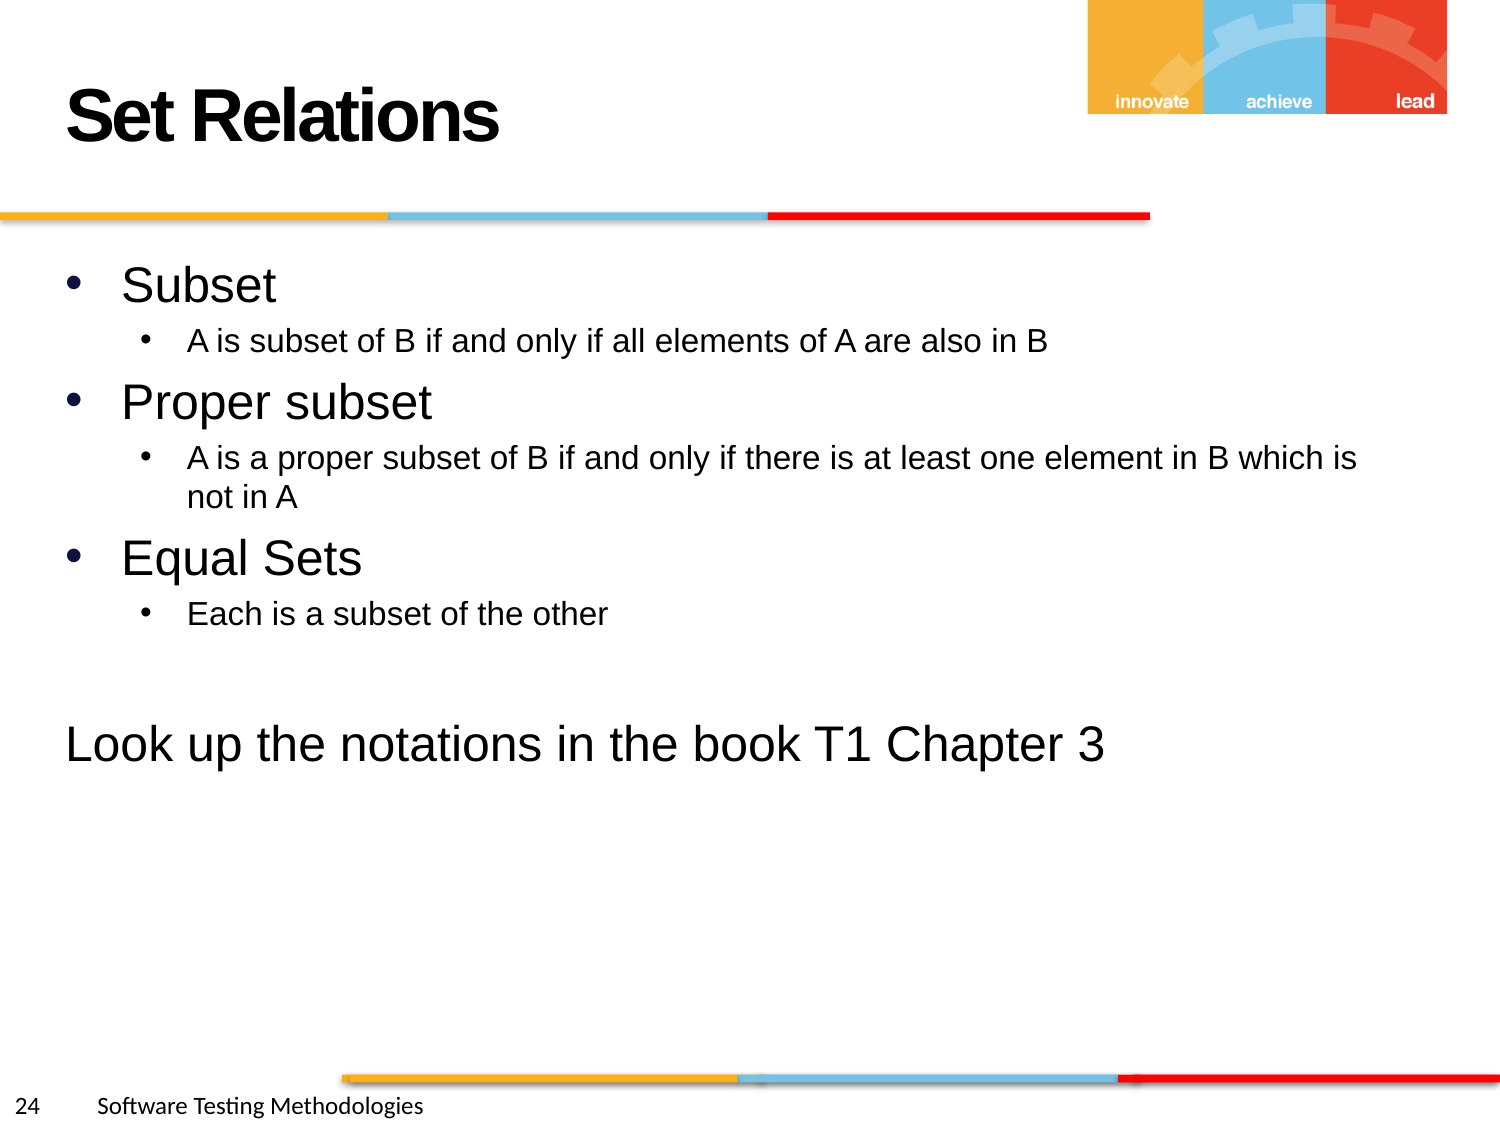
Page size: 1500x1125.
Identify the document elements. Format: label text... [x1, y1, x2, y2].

list Subset A is subset of B if and only if all elements of A are also in B Proper subset A is a proper subset of B if and only if there is at least one element in B which is not in A Equal Sets Each is a subset of the other Look up the notations in the book T1 Chapter 3 [50, 245, 1400, 988]
picture [1087, 0, 1448, 114]
list Set Relations [50, 24, 1088, 213]
